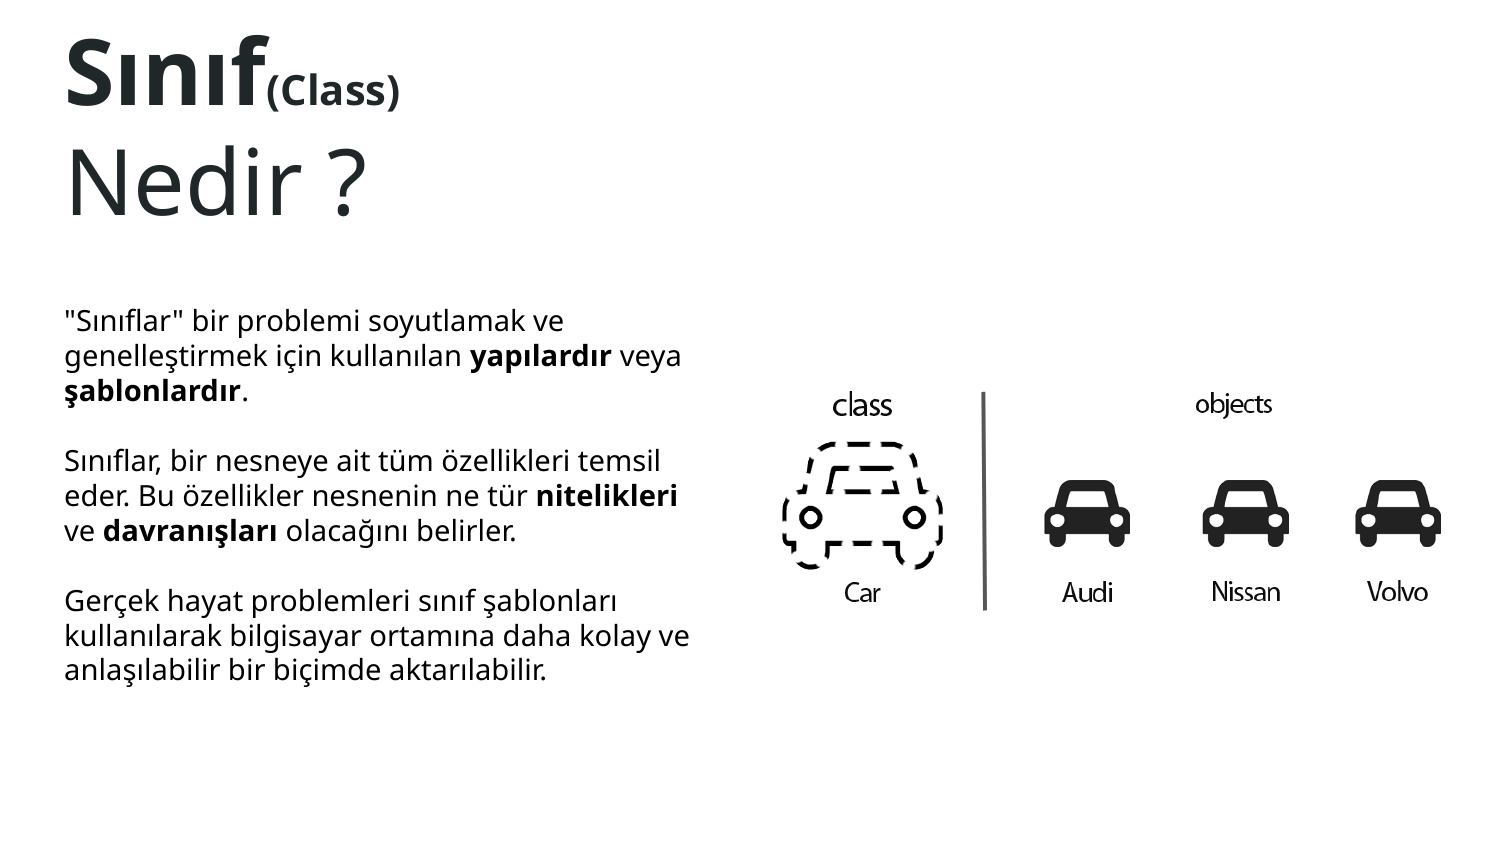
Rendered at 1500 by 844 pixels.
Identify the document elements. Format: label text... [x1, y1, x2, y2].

picture [742, 347, 1488, 664]
text_box "Sınıflar" bir problemi soyutlamak ve genelleştirmek için kullanılan yapılardır veya şablonlardır. Sınıflar, bir nesneye ait tüm özellikleri temsil eder. Bu özellikler nesnenin ne tür nitelikleri ve davranışları olacağını belirler. Gerçek hayat problemleri sınıf şablonları kullanılarak bilgisayar ortamına daha kolay ve anlaşılabilir bir biçimde aktarılabilir. [49, 287, 709, 702]
title Sınıf(Class) Nedir ? [49, 21, 1001, 225]
